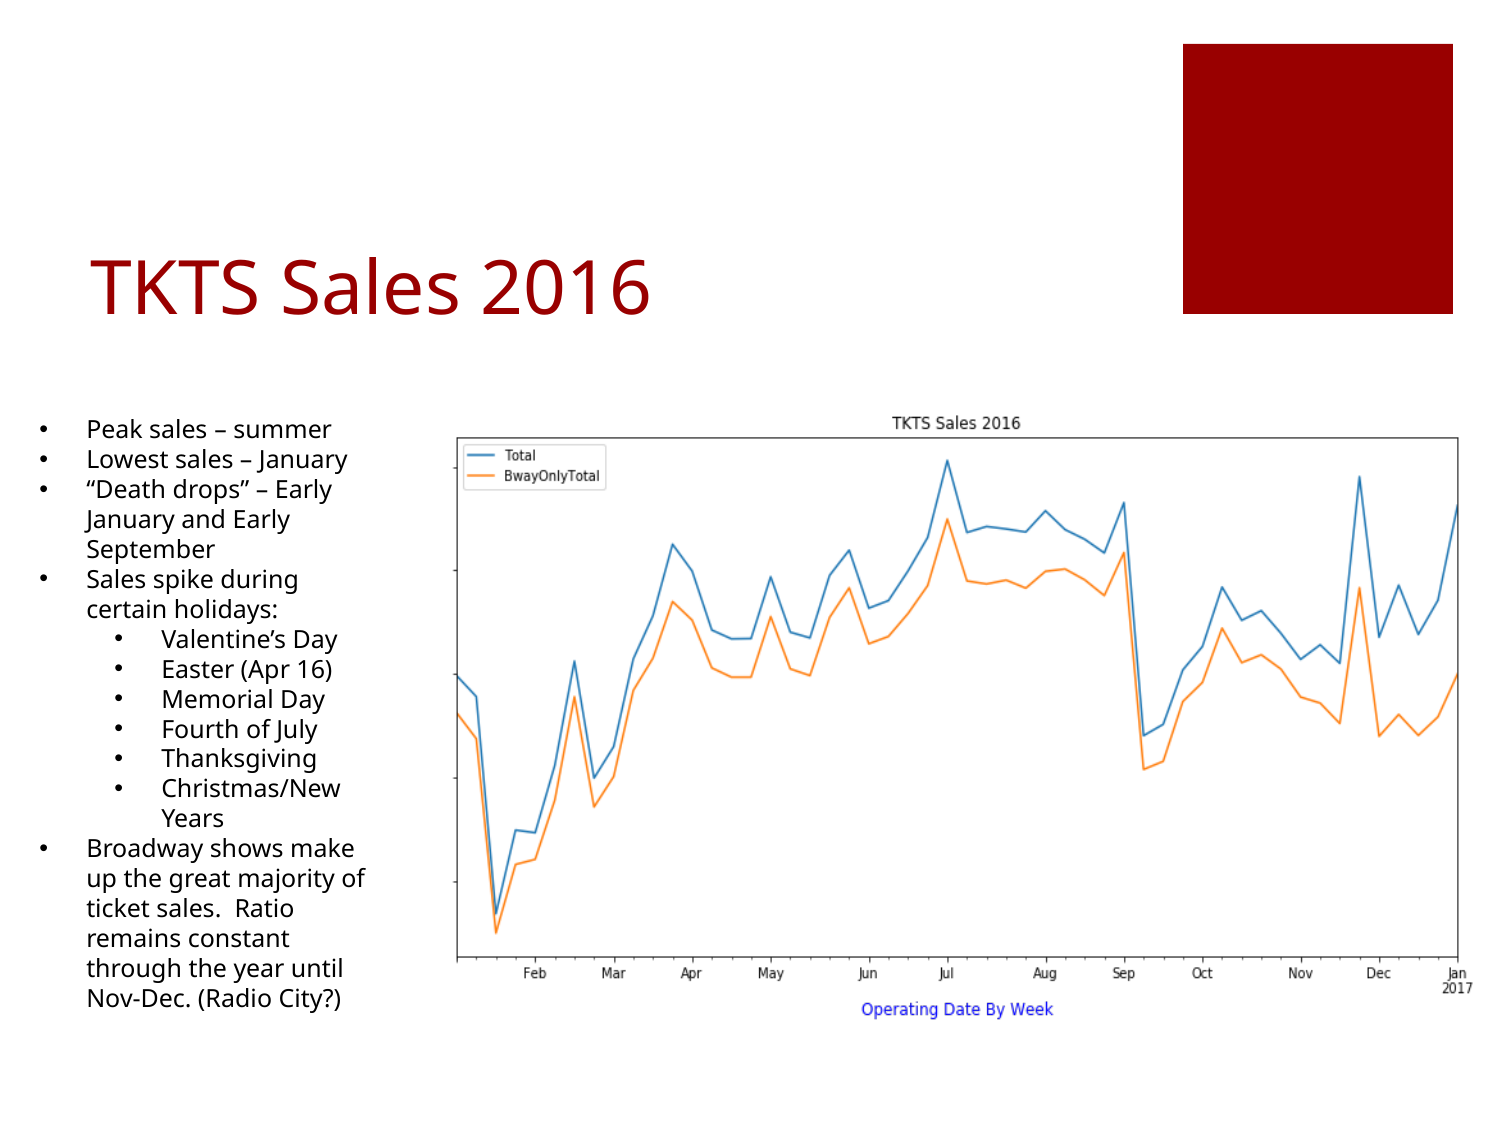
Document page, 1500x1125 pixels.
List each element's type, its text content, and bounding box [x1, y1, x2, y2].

text_box Peak sales – summer Lowest sales – January “Death drops” – Early January and Early September Sales spike during certain holidays: Valentine’s Day Easter (Apr 16) Memorial Day Fourth of July Thanksgiving Christmas/New Years Broadway shows make up the great majority of ticket sales. Ratio remains constant through the year until Nov-Dec. (Radio City?) [24, 406, 394, 1020]
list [448, 405, 1484, 1030]
title TKTS Sales 2016 [75, 149, 1143, 338]
